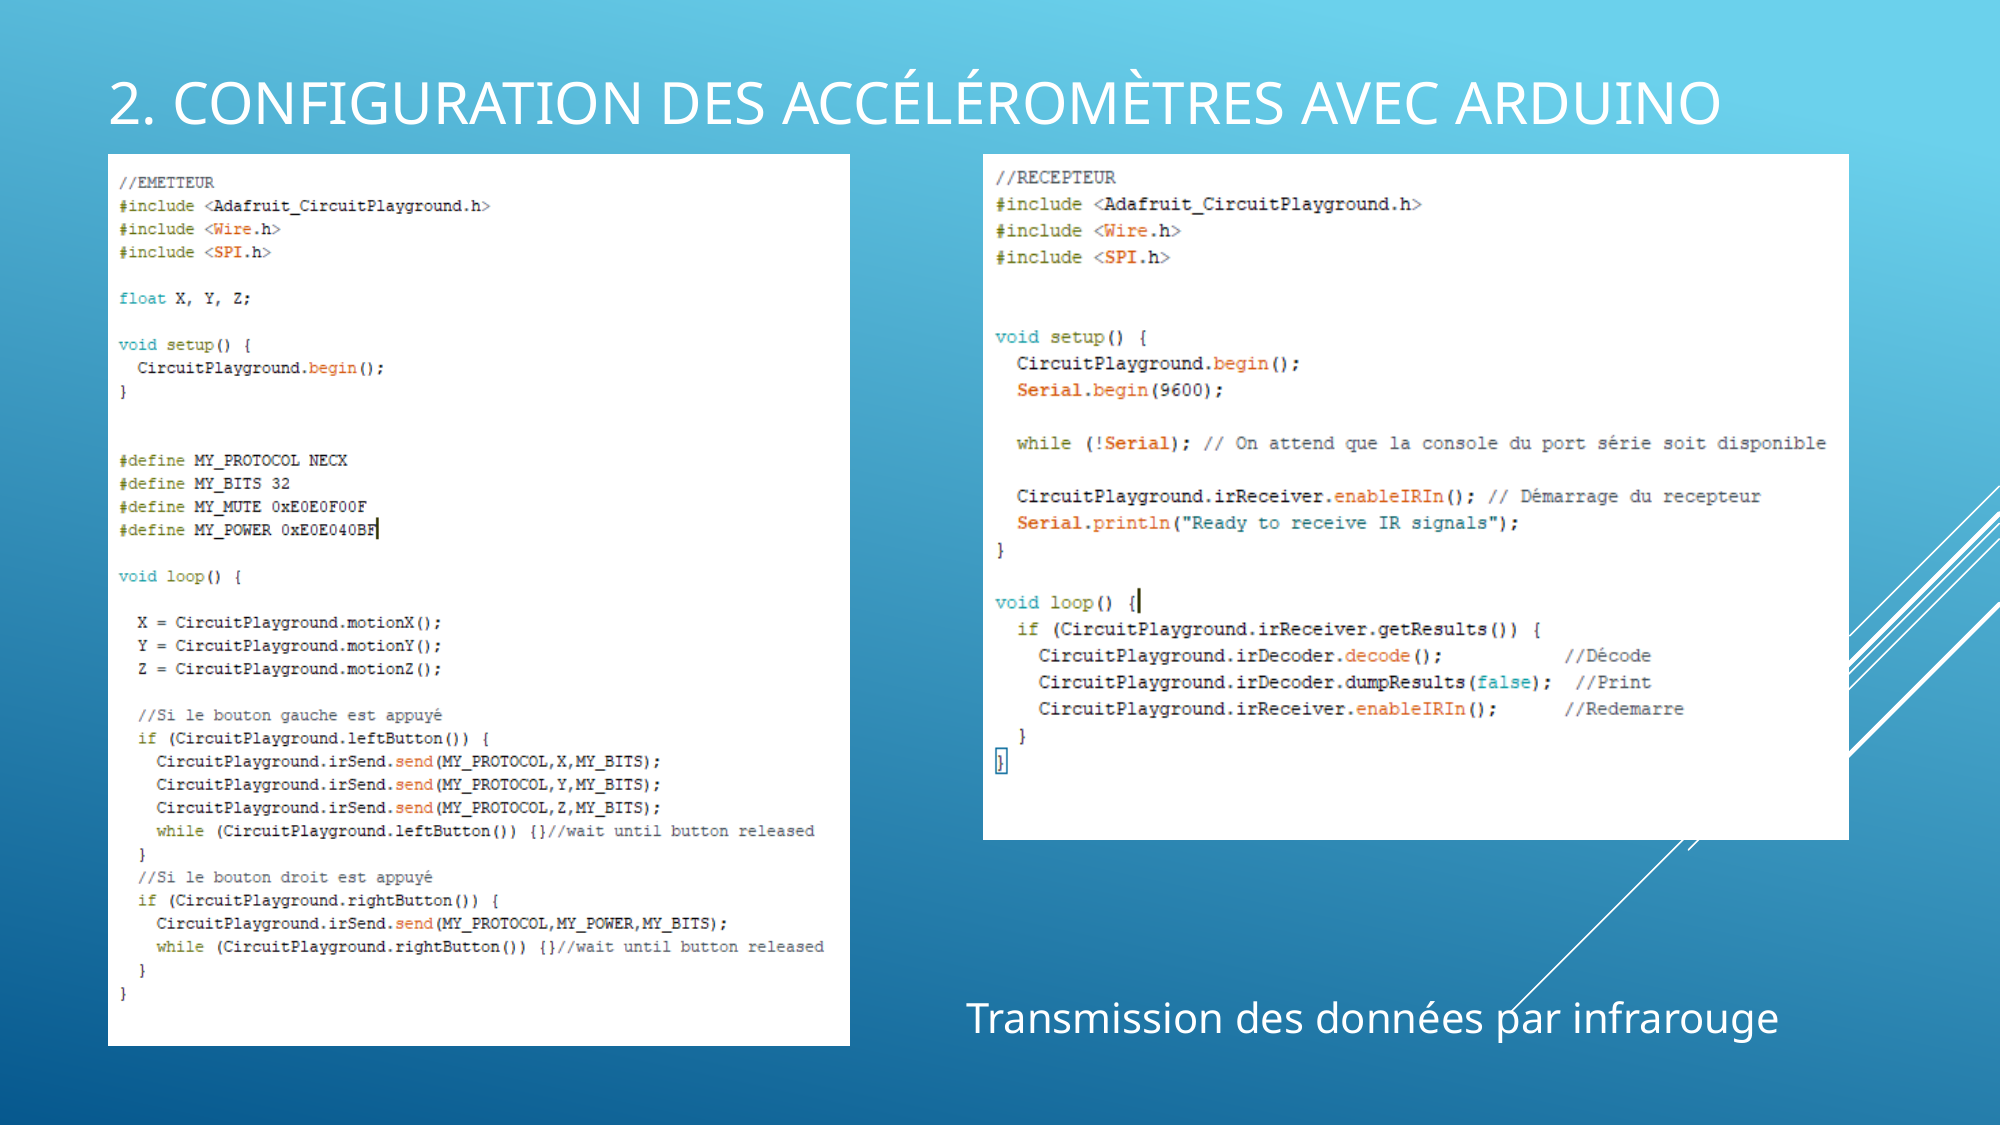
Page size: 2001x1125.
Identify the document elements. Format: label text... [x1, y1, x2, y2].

text_box Transmission des données par infrarouge [951, 984, 2000, 1050]
picture [107, 153, 851, 1046]
text_box 2. CONFIGURATION des accéléromètres AVEC arduino [94, 58, 1960, 306]
picture [982, 153, 1849, 841]
